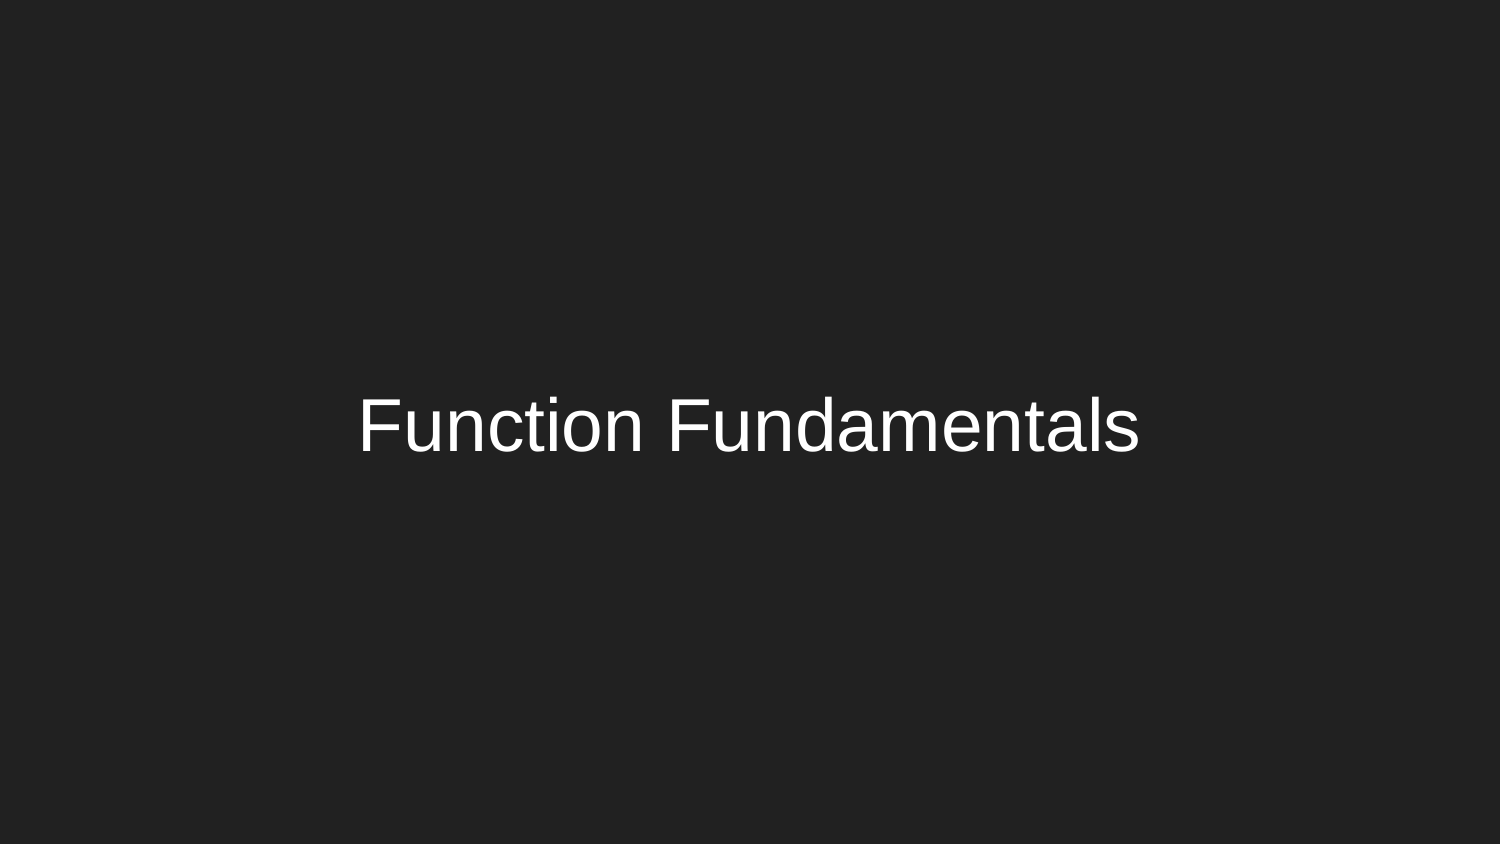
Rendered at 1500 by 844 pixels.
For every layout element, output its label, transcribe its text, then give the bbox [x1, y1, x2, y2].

title Function Fundamentals [51, 352, 1449, 491]
